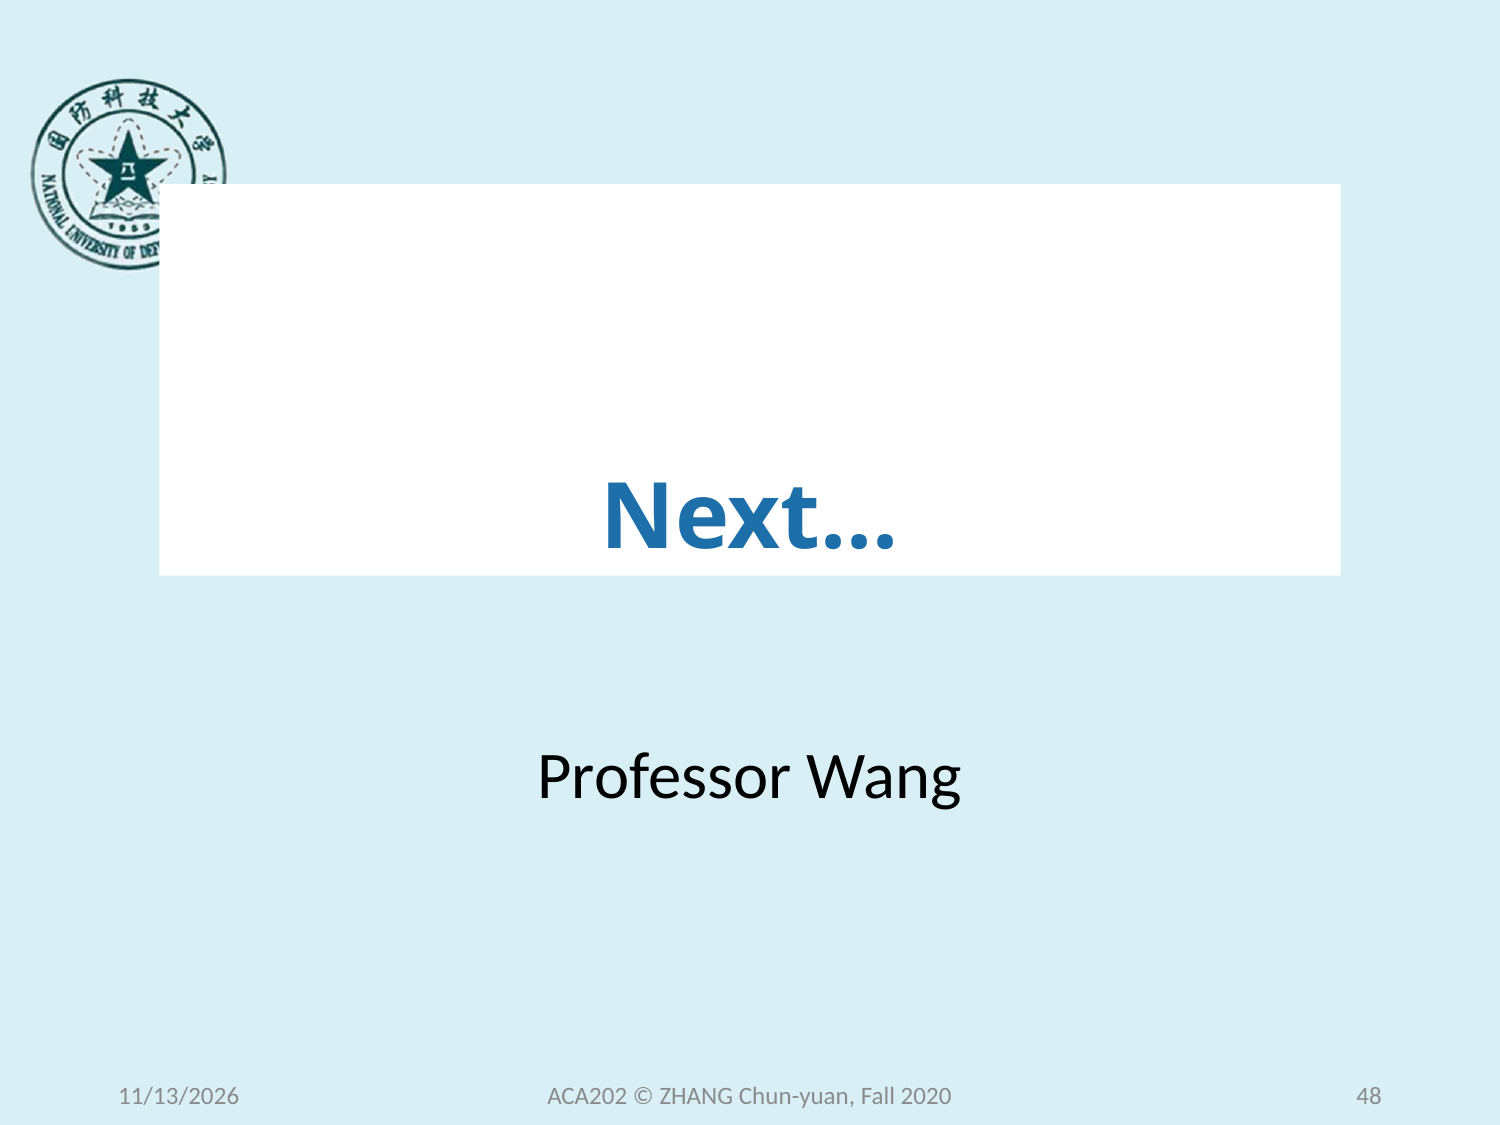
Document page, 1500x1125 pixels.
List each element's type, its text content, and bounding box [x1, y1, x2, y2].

footer ACA202 © ZHANG Chun-yuan, Fall 2020 [496, 1064, 1004, 1125]
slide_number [103, 1064, 441, 1125]
subtitle Professor Wang [187, 590, 1313, 863]
slide_number 48 [1059, 1064, 1397, 1125]
picture [24, 76, 231, 277]
title Next... [159, 184, 1341, 576]
